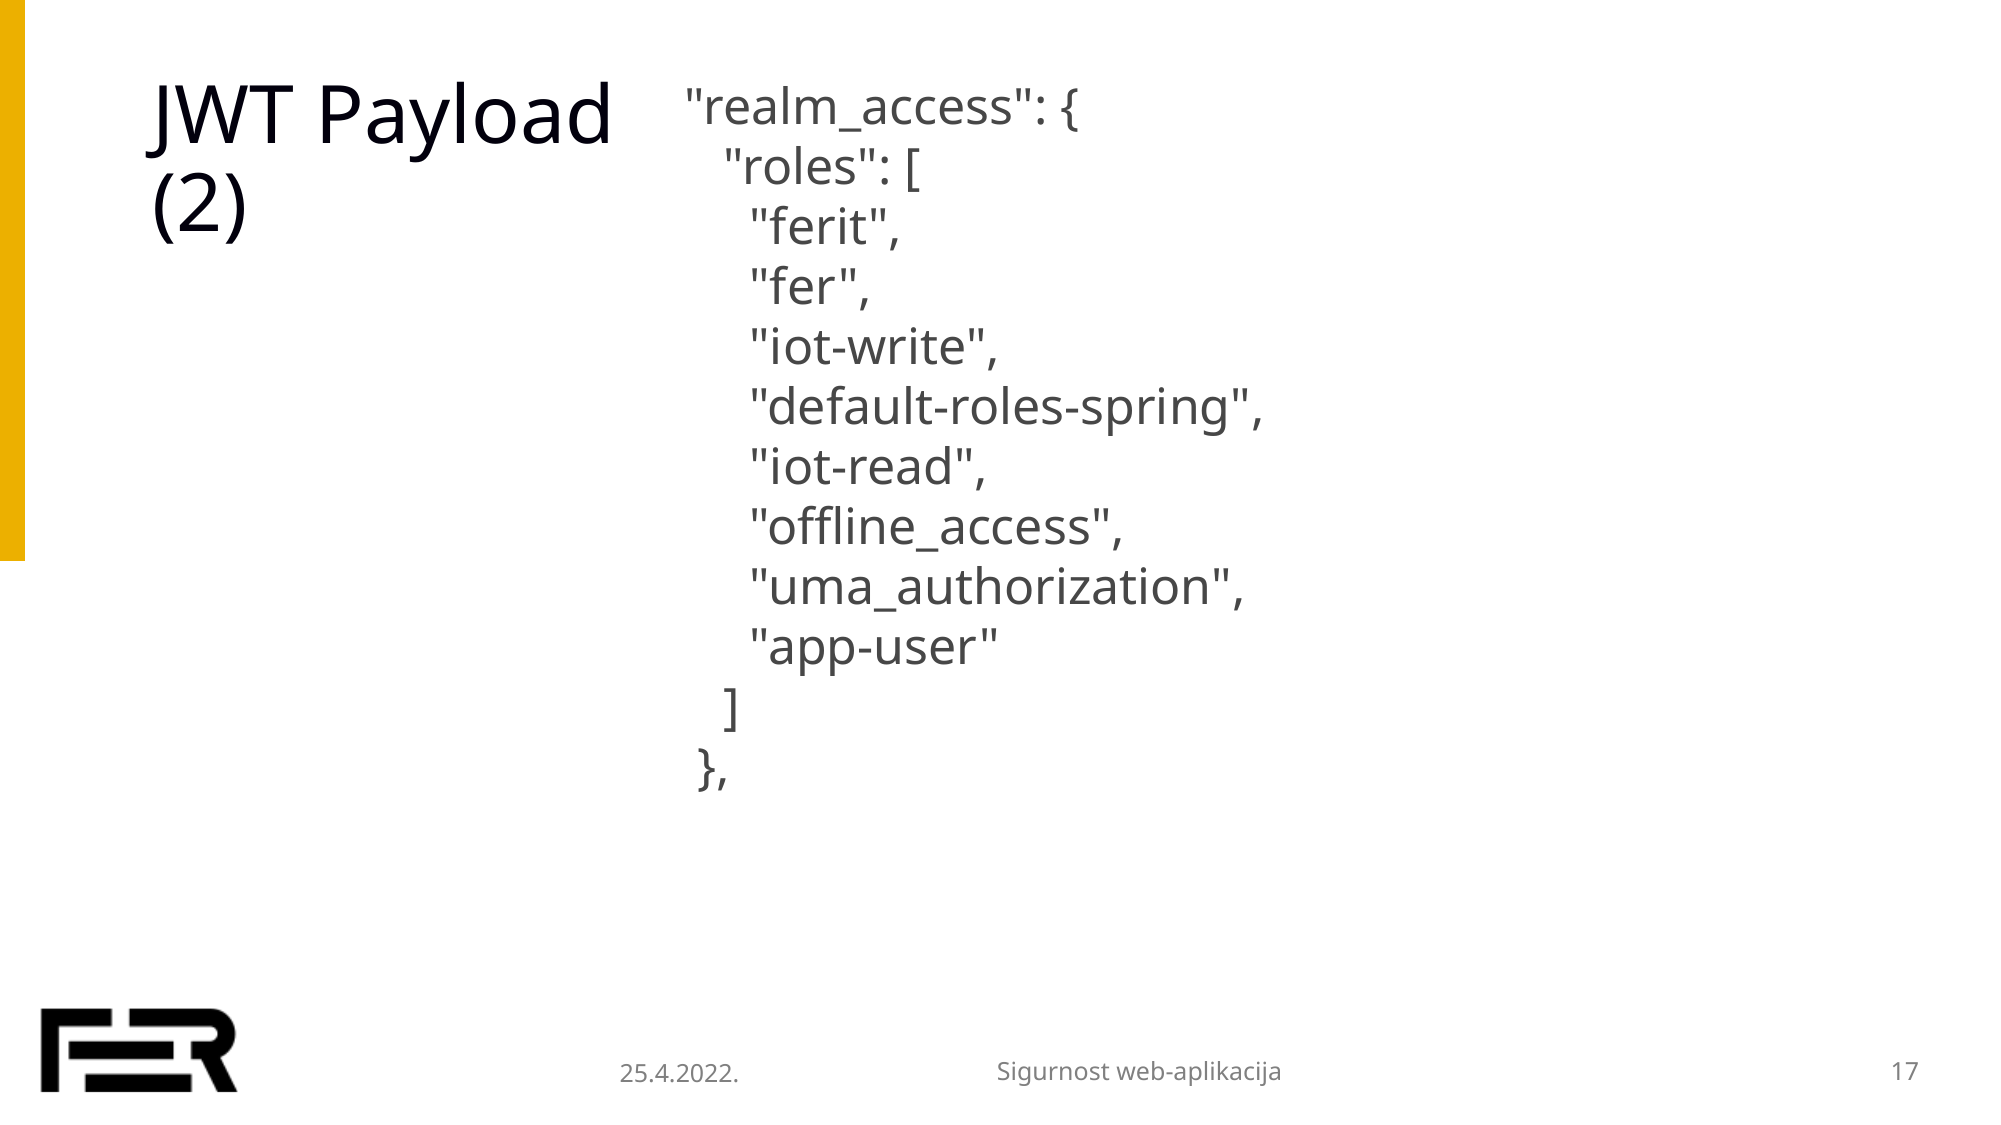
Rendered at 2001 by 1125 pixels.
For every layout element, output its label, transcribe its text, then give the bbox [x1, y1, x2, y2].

list "realm_access": { "roles": [ "ferit", "fer", "iot-write", "default-roles-spring", "iot-read", "offline_access", "uma_authorization", "app-user" ] }, [656, 66, 1904, 970]
title JWT Payload (2) [137, 66, 656, 258]
footer Sigurnost web-aplikacija [852, 1042, 1427, 1103]
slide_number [604, 1042, 796, 1103]
slide_number 17 [1484, 1042, 1935, 1103]
picture [39, 1007, 249, 1102]
